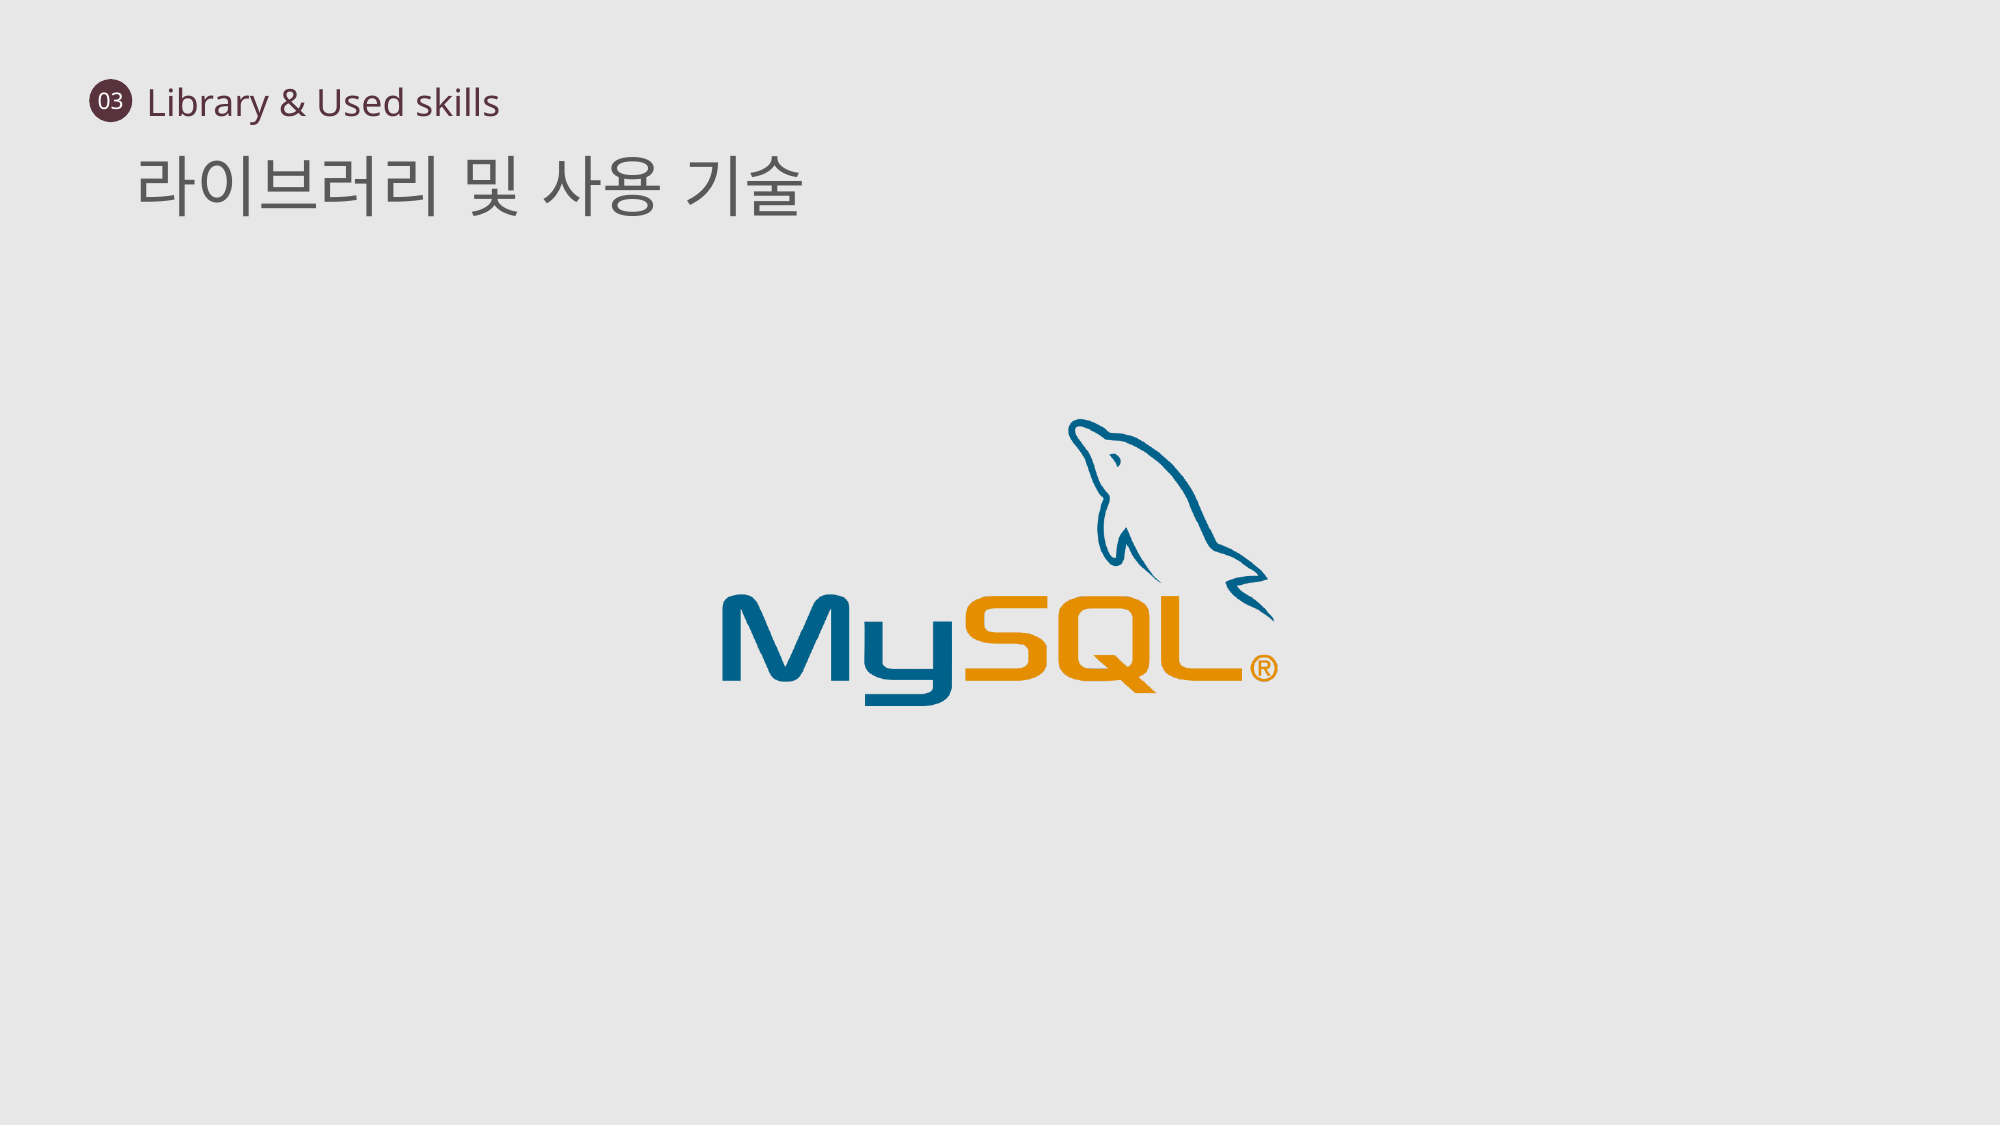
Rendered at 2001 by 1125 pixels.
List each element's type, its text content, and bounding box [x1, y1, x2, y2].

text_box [82, 70, 515, 132]
text_box 라이브러리 및 사용 기술 [120, 137, 822, 233]
picture [721, 418, 1278, 706]
